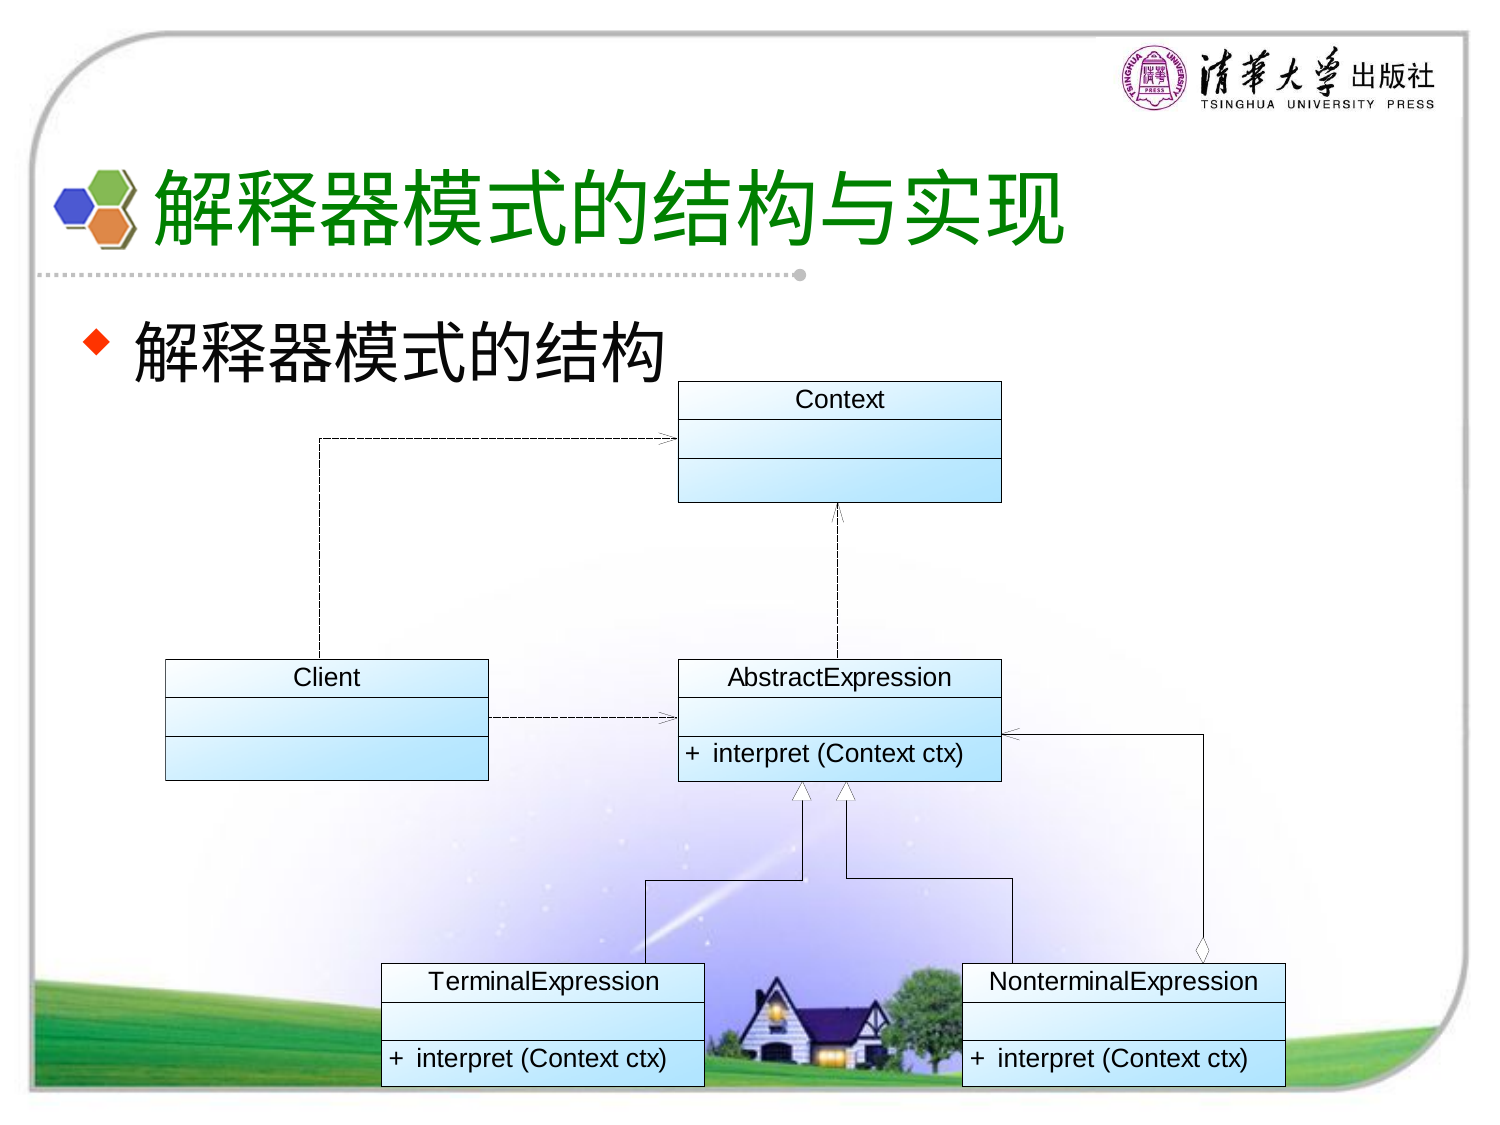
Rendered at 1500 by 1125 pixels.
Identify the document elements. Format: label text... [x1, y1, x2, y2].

title 解释器模式的结构与实现 [137, 149, 1175, 263]
text_box [0, 0, 1500, 75]
list 解释器模式的结构 [62, 287, 1413, 963]
picture [0, 75, 1500, 1125]
